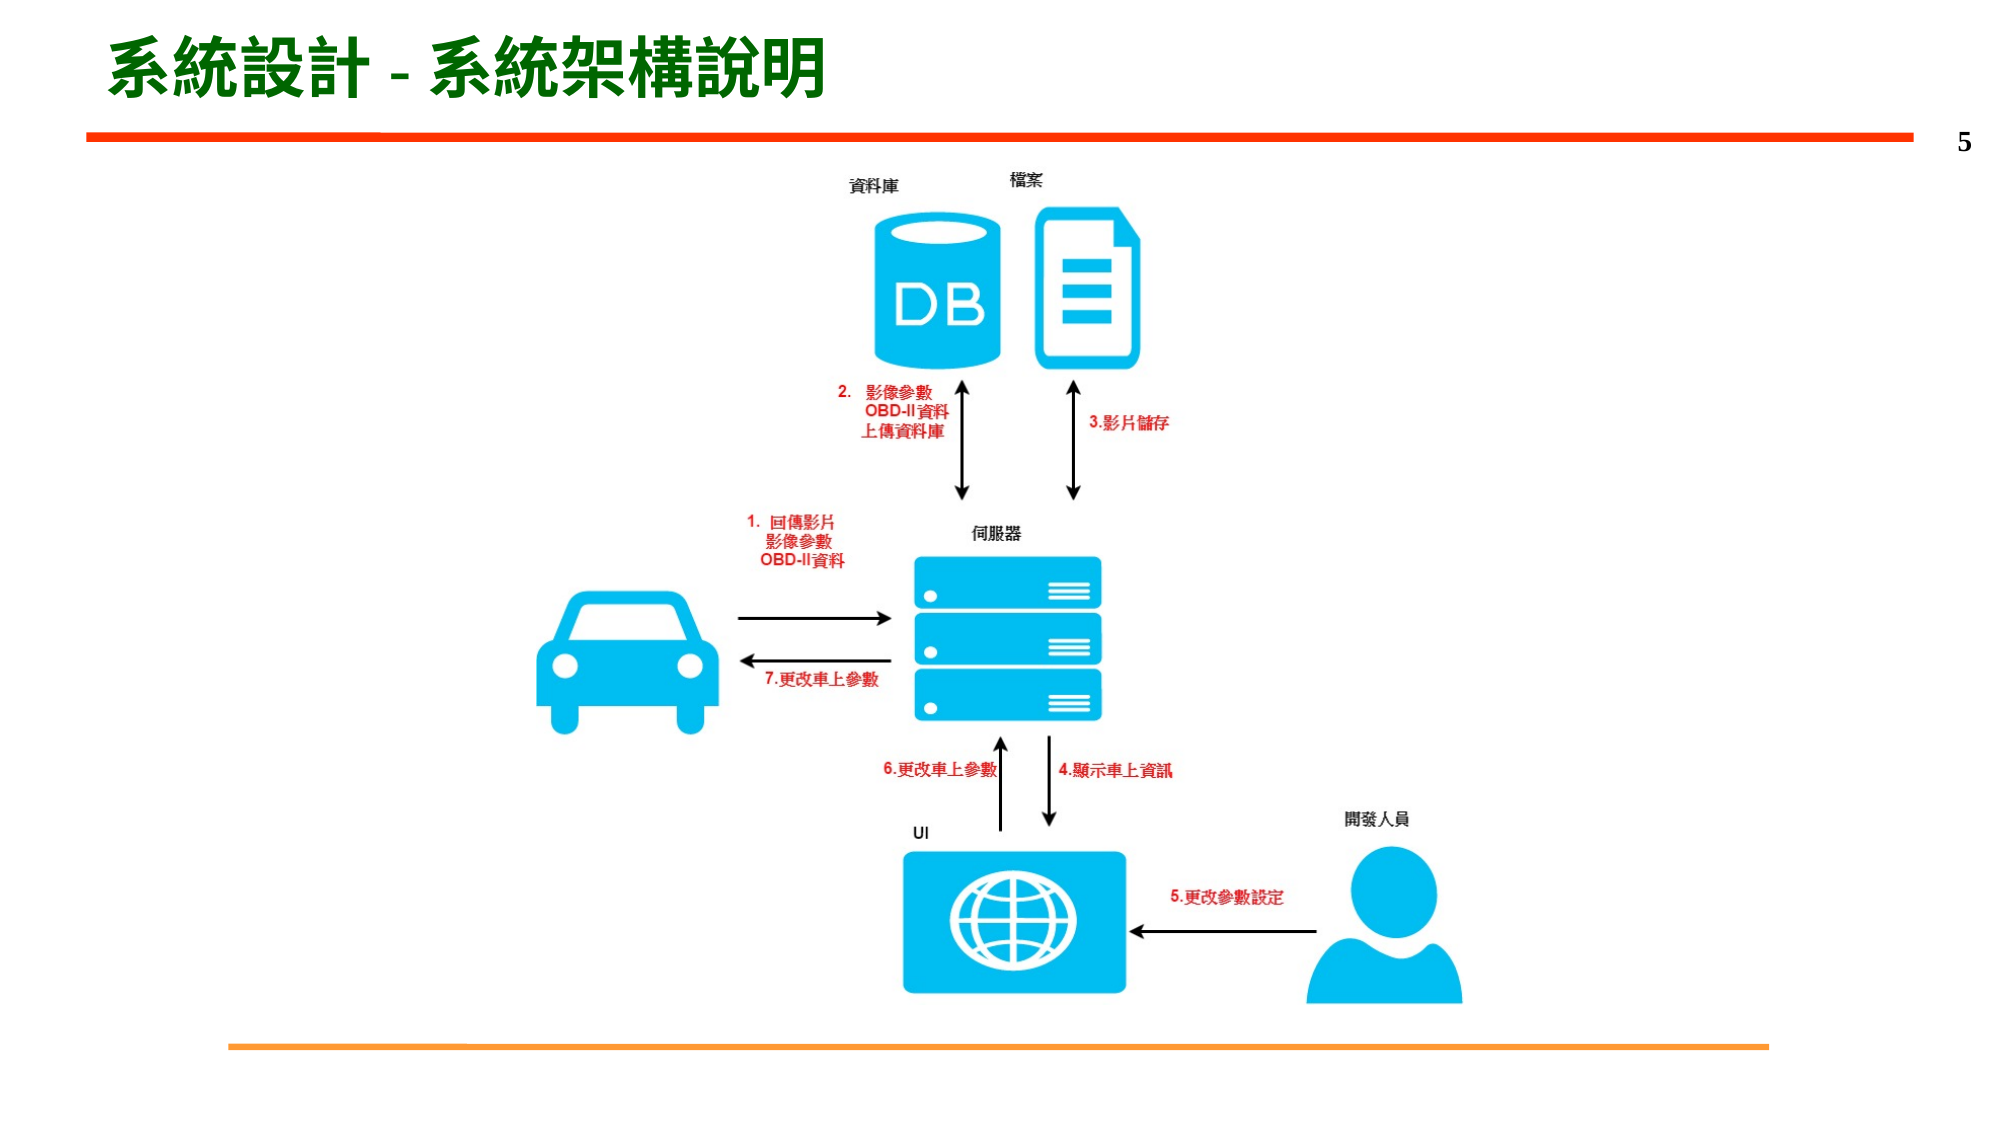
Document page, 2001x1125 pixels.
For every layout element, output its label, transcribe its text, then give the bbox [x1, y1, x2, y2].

footer 5 [1846, 112, 2000, 168]
picture [536, 166, 1464, 1006]
title 系統設計-系統架構說明 [99, 24, 1901, 107]
